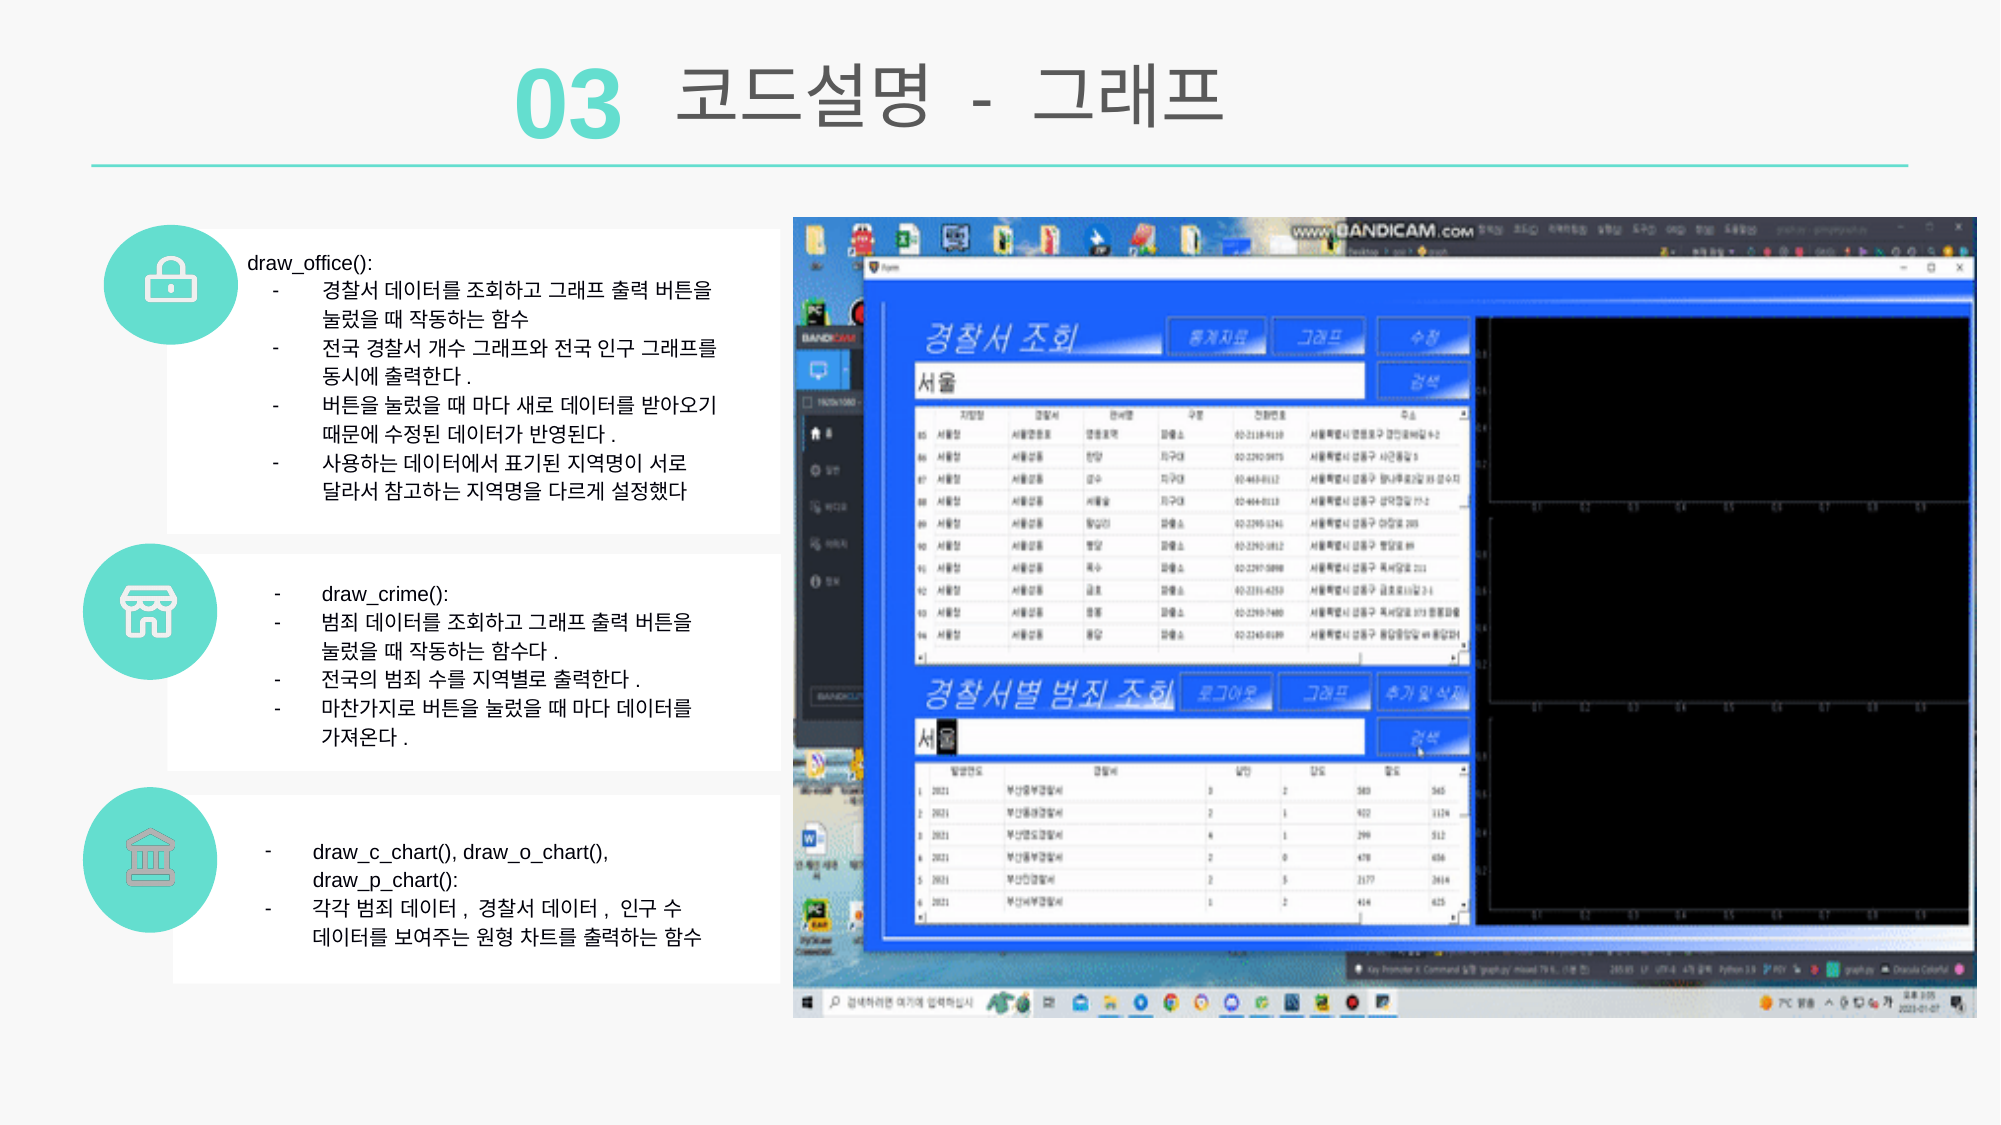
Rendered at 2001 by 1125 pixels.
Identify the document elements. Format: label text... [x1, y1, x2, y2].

text_box [167, 553, 781, 772]
picture [114, 580, 184, 643]
picture [118, 822, 184, 893]
text_box draw_crime(): 범죄 데이터를 조회하고 그래프 출력 버튼을 눌렀을 때 작동하는 함수다. 전국의 범죄 수를 지역별로 출력한다. 마찬가지로 버튼을 눌렀을 때 마다 데이터를 가져온다. [231, 569, 768, 757]
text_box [498, 30, 1588, 168]
text_box [82, 543, 218, 680]
text_box draw_office(): 경찰서 데이터를 조회하고 그래프 출력 버튼을 눌렀을 때 작동하는 함수 전국 경찰서 개수 그래프와 전국 인구 그래프를 동시에 출력한다. 버튼을 눌렀을 때 마다 새로 데이터를 받아오기 때문에 수정된 데이터가 반영된다. 사용하는 데이터에서 표기된 지역명이 서로 달라서 참고하는 지역명을 다르게 설정했다 [232, 238, 756, 512]
text_box [103, 224, 232, 345]
text_box [91, 164, 493, 168]
text_box [167, 228, 781, 534]
text_box draw_c_chart(), draw_o_chart(), draw_p_chart(): 각각 범죄 데이터, 경찰서 데이터, 인구 수 데이터를 보여주는 원형 차트를 출력하는 함수 [222, 827, 759, 957]
text_box [173, 795, 781, 984]
text_box [82, 787, 218, 933]
picture [136, 251, 206, 308]
text_box [1591, 164, 1909, 168]
picture [793, 216, 1977, 1019]
